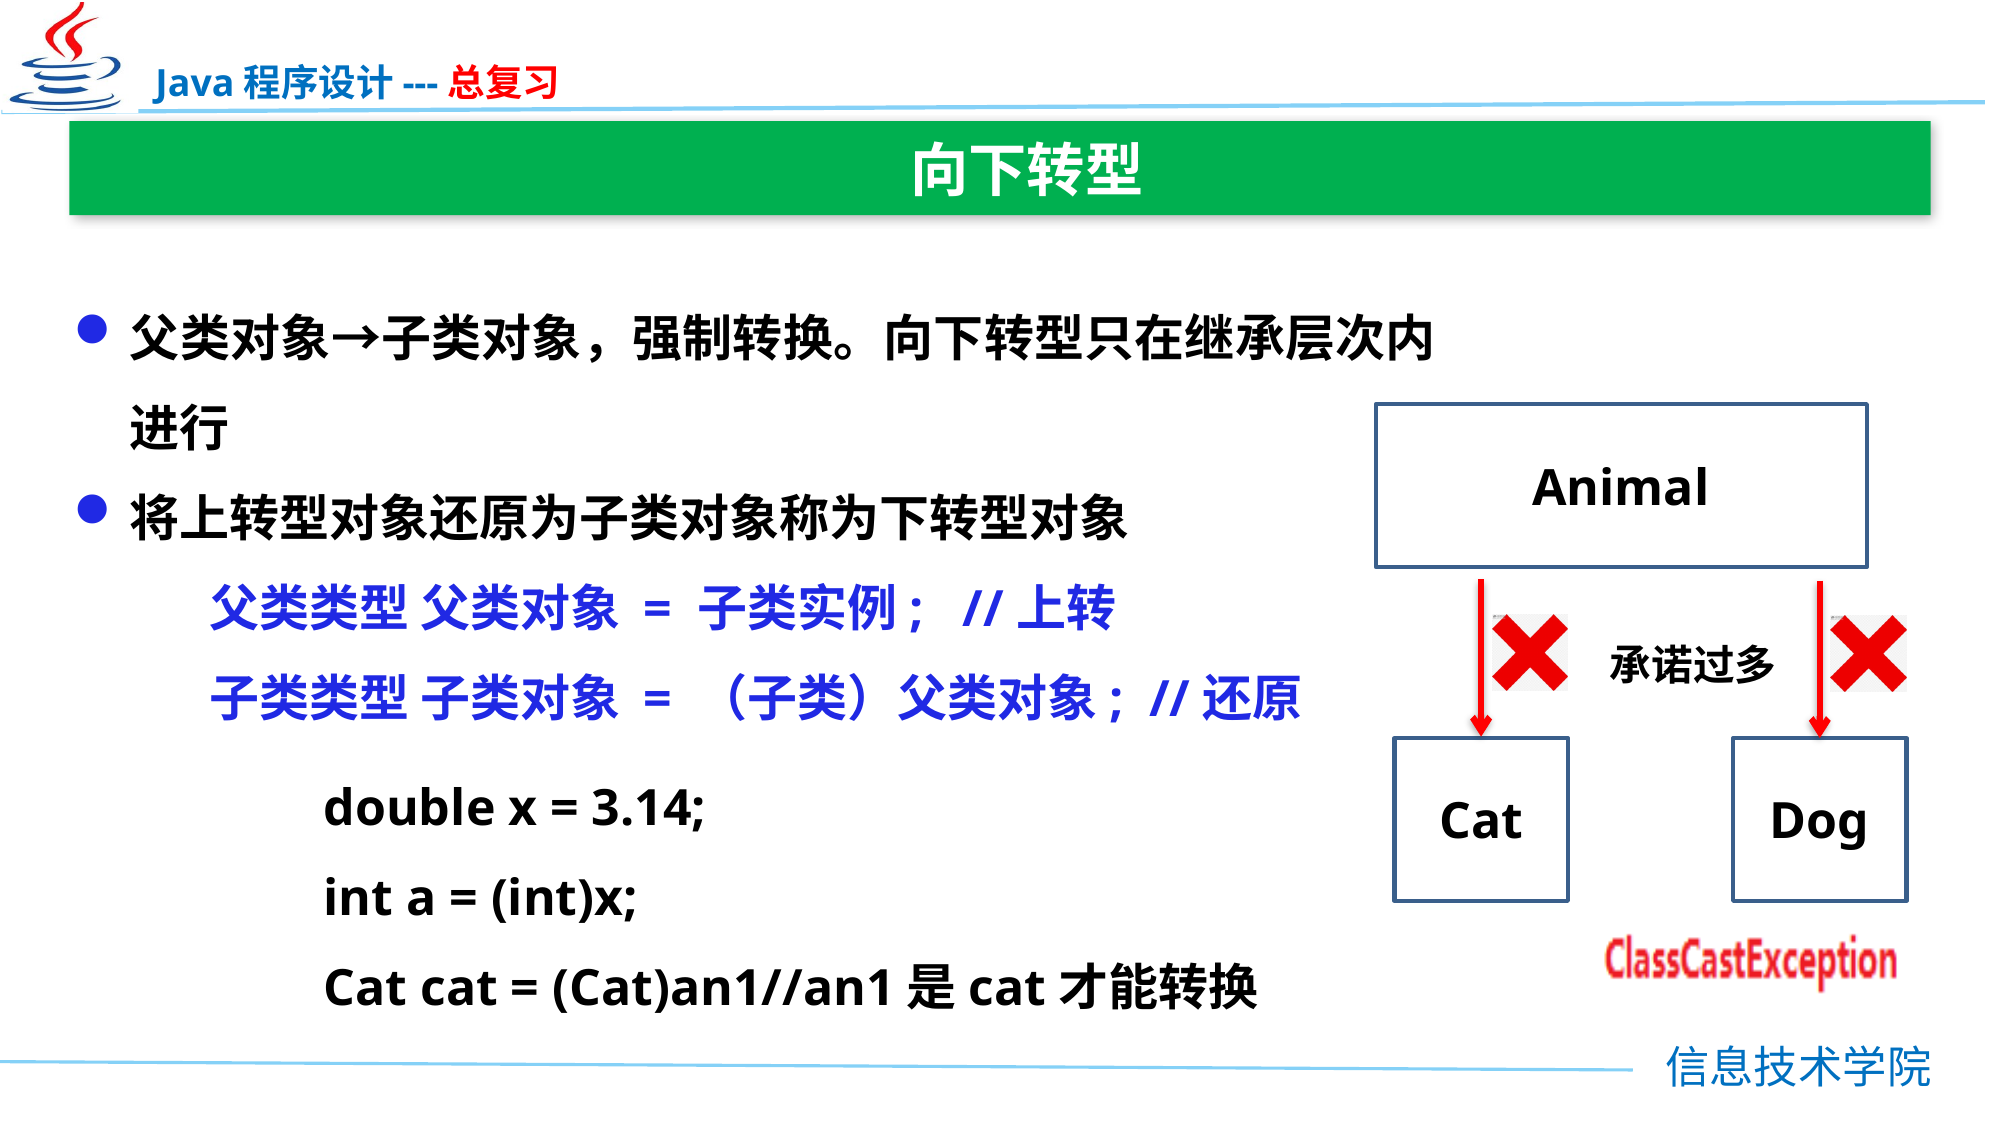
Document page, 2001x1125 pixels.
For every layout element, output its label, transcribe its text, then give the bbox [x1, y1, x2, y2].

text_box [1731, 736, 1909, 903]
text_box double x = 3.14; int a = (int)x; Cat cat = (Cat)an1//an1是cat才能转换 [308, 737, 1312, 1023]
text_box 父类对象→子类对象，强制转换。向下转型只在继承层次内进行 将上转型对象还原为子类对象称为下转型对象 父类类型 父类对象 = 子类实例; //上转 子类类型 子类对象 = （子类）父类对象; //还原 [58, 268, 1451, 824]
text_box [1392, 736, 1570, 903]
text_box Dog [1755, 781, 1885, 857]
picture [2, 2, 139, 113]
text_box Animal [1517, 447, 1725, 523]
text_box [1601, 922, 1907, 997]
picture [1491, 614, 1569, 691]
text_box Cat [1424, 781, 1538, 857]
text_box 承诺过多 [1594, 631, 1792, 696]
text_box [1374, 402, 1869, 569]
text_box 向下转型 [69, 121, 1931, 216]
picture [1830, 615, 1907, 692]
